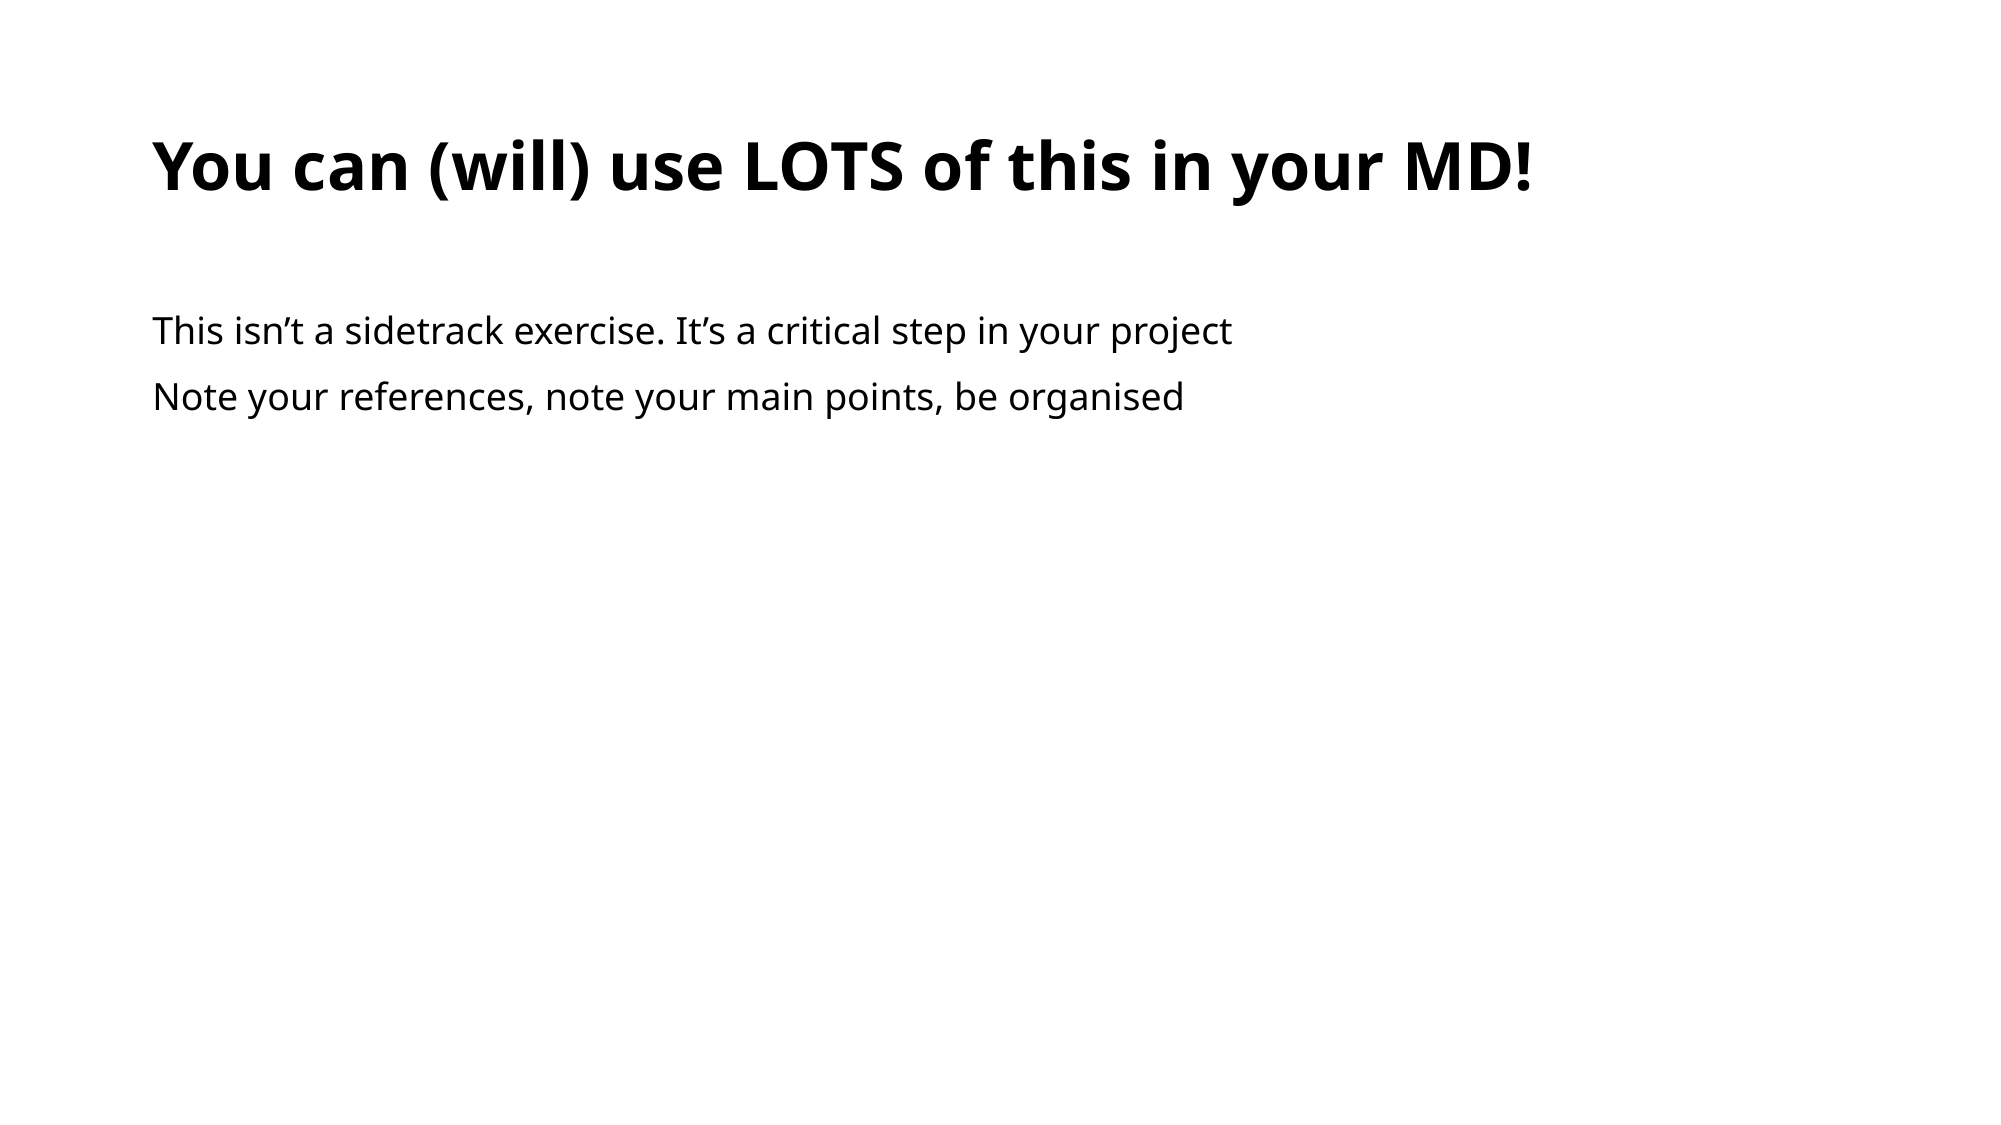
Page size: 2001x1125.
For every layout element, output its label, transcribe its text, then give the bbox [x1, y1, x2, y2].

title You can (will) use LOTS of this in your MD! [137, 59, 1779, 278]
list This isn’t a sidetrack exercise. It’s a critical step in your project Note your references, note your main points, be organised [137, 299, 1863, 1014]
